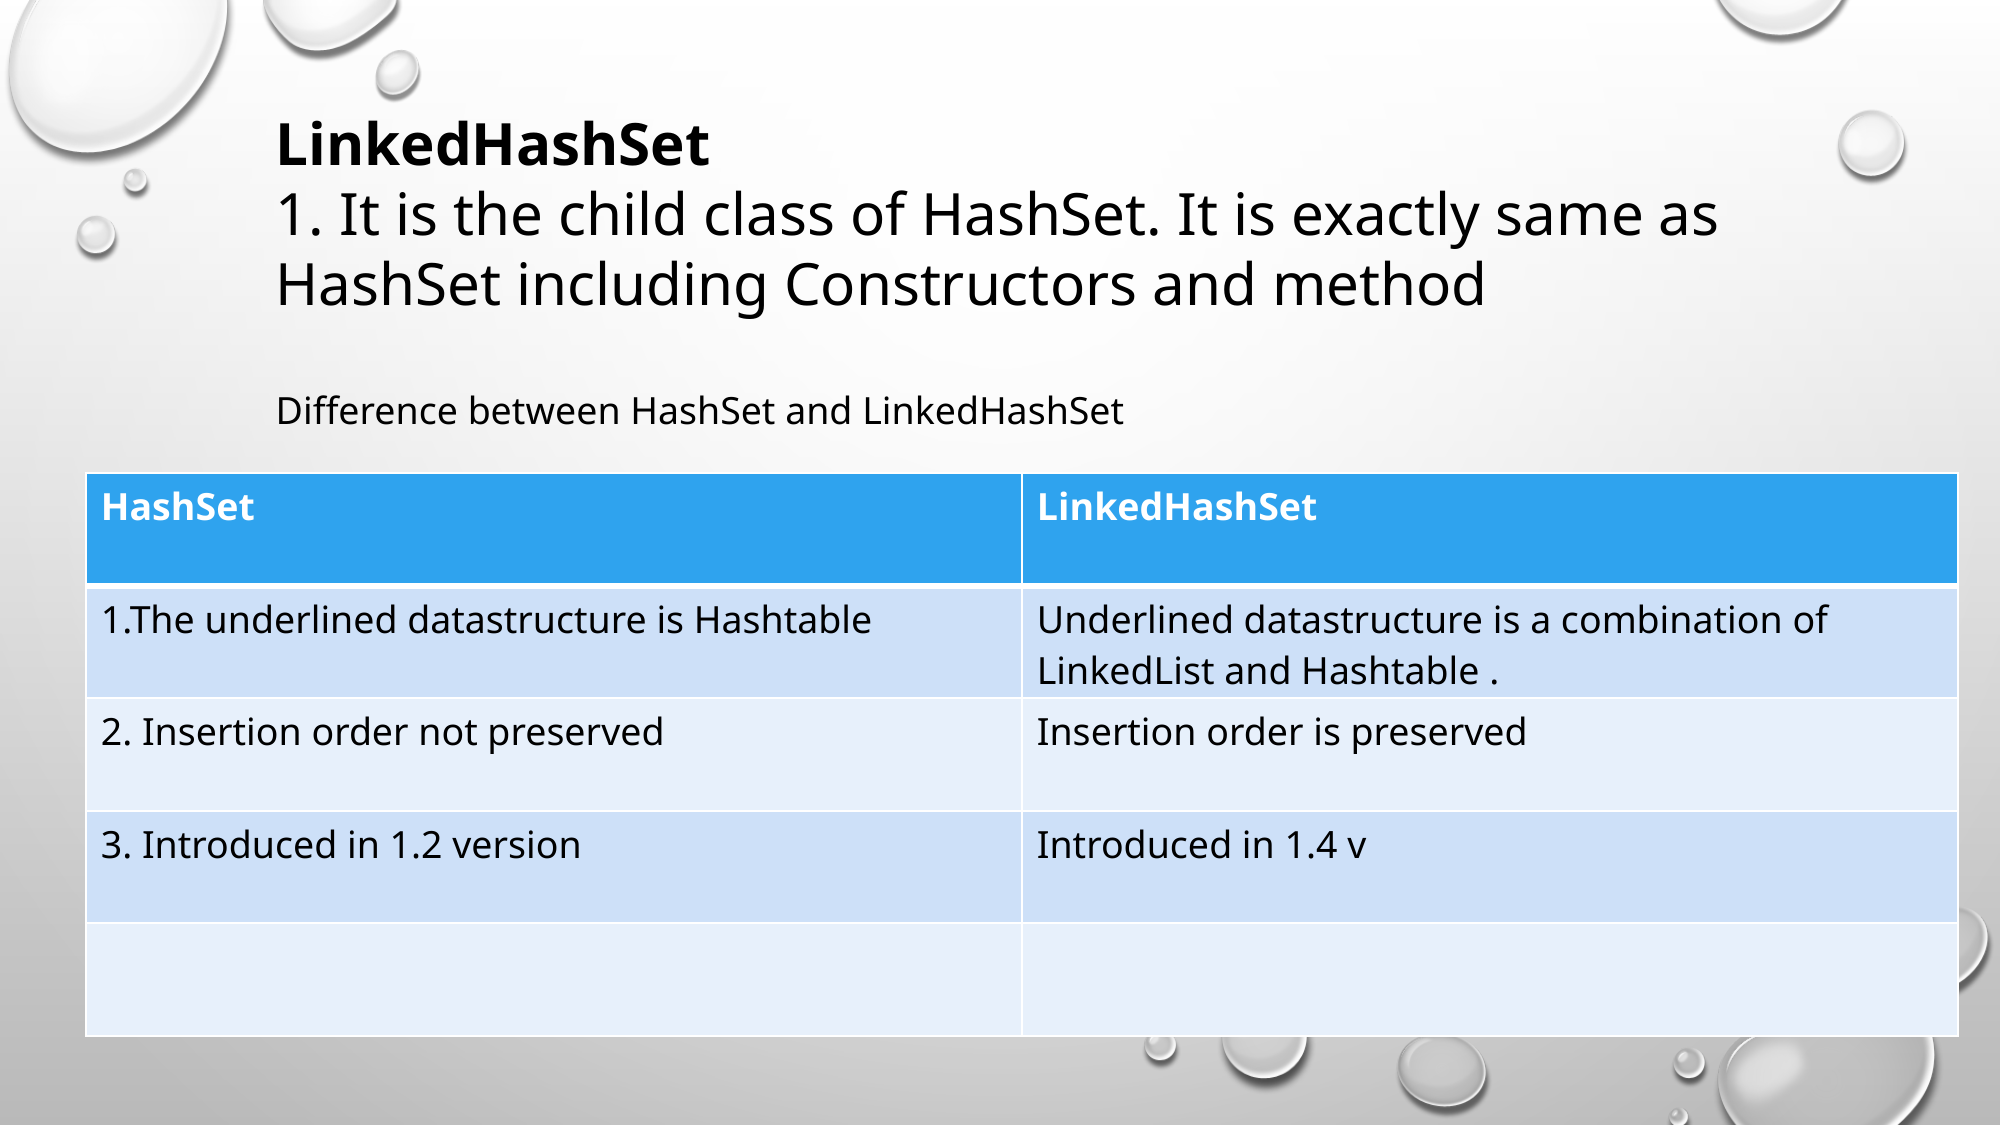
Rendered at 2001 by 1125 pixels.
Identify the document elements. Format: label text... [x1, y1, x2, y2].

table_cell Introduced in 1.4 v [1023, 812, 1957, 922]
table_cell [87, 924, 1021, 1035]
table_header HashSet [87, 474, 1021, 583]
picture [0, 0, 2000, 1125]
table_cell [1023, 924, 1957, 1035]
text_box LinkedHashSet 1. It is the child class of HashSet. It is exactly same as HashSet including Constructors and method Difference between HashSet and LinkedHashSet [260, 99, 1868, 472]
table_cell Underlined datastructure is a combination of LinkedList and Hashtable . [1023, 589, 1957, 697]
table_cell Insertion order is preserved [1023, 699, 1957, 810]
table_cell 2. Insertion order not preserved [87, 699, 1021, 810]
table_header LinkedHashSet [1023, 474, 1957, 583]
table_cell 3. Introduced in 1.2 version [87, 812, 1021, 922]
table_cell 1.The underlined datastructure is Hashtable [87, 589, 1021, 697]
